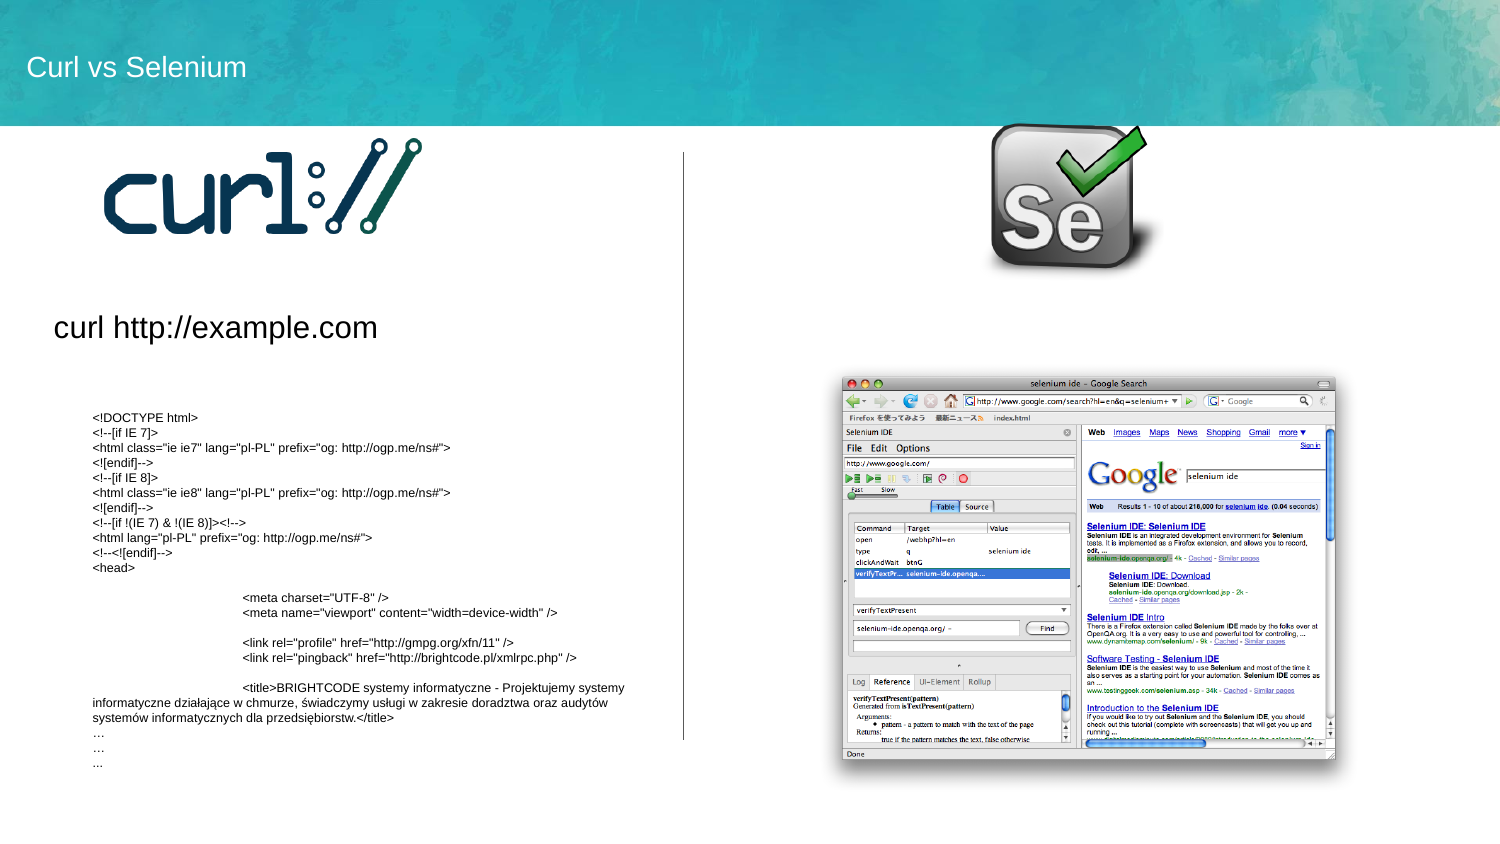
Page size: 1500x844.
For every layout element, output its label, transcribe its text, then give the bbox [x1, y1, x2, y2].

text_box <!DOCTYPE html> <!--[if IE 7]> <html class="ie ie7" lang="pl-PL" prefix="og: http://ogp.me/ns#"> <![endif]--> <!--[if IE 8]> <html class="ie ie8" lang="pl-PL" prefix="og: http://ogp.me/ns#"> <![endif]--> <!--[if !(IE 7) & !(IE 8)]><!--> <html lang="pl-PL" prefix="og: http://ogp.me/ns#"> <!--<![endif]--> <head> <meta charset="UTF-8" /> <meta name="viewport" content="width=device-width" /> <link rel="profile" href="http://gmpg.org/xfn/11" /> <link rel="pingback" href="http://brightcode.pl/xmlrpc.php" /> <title>BRIGHTCODE systemy informatyczne - Projektujemy systemy informatyczne działające w chmurze, świadczymy usługi w zakresie doradztwa oraz audytów systemów informatycznych dla przedsiębiorstw.</title> … … ... [77, 351, 672, 844]
title Curl vs Selenium [11, 40, 548, 99]
picture [0, 0, 1500, 844]
text_box curl http://example.com [38, 263, 581, 389]
